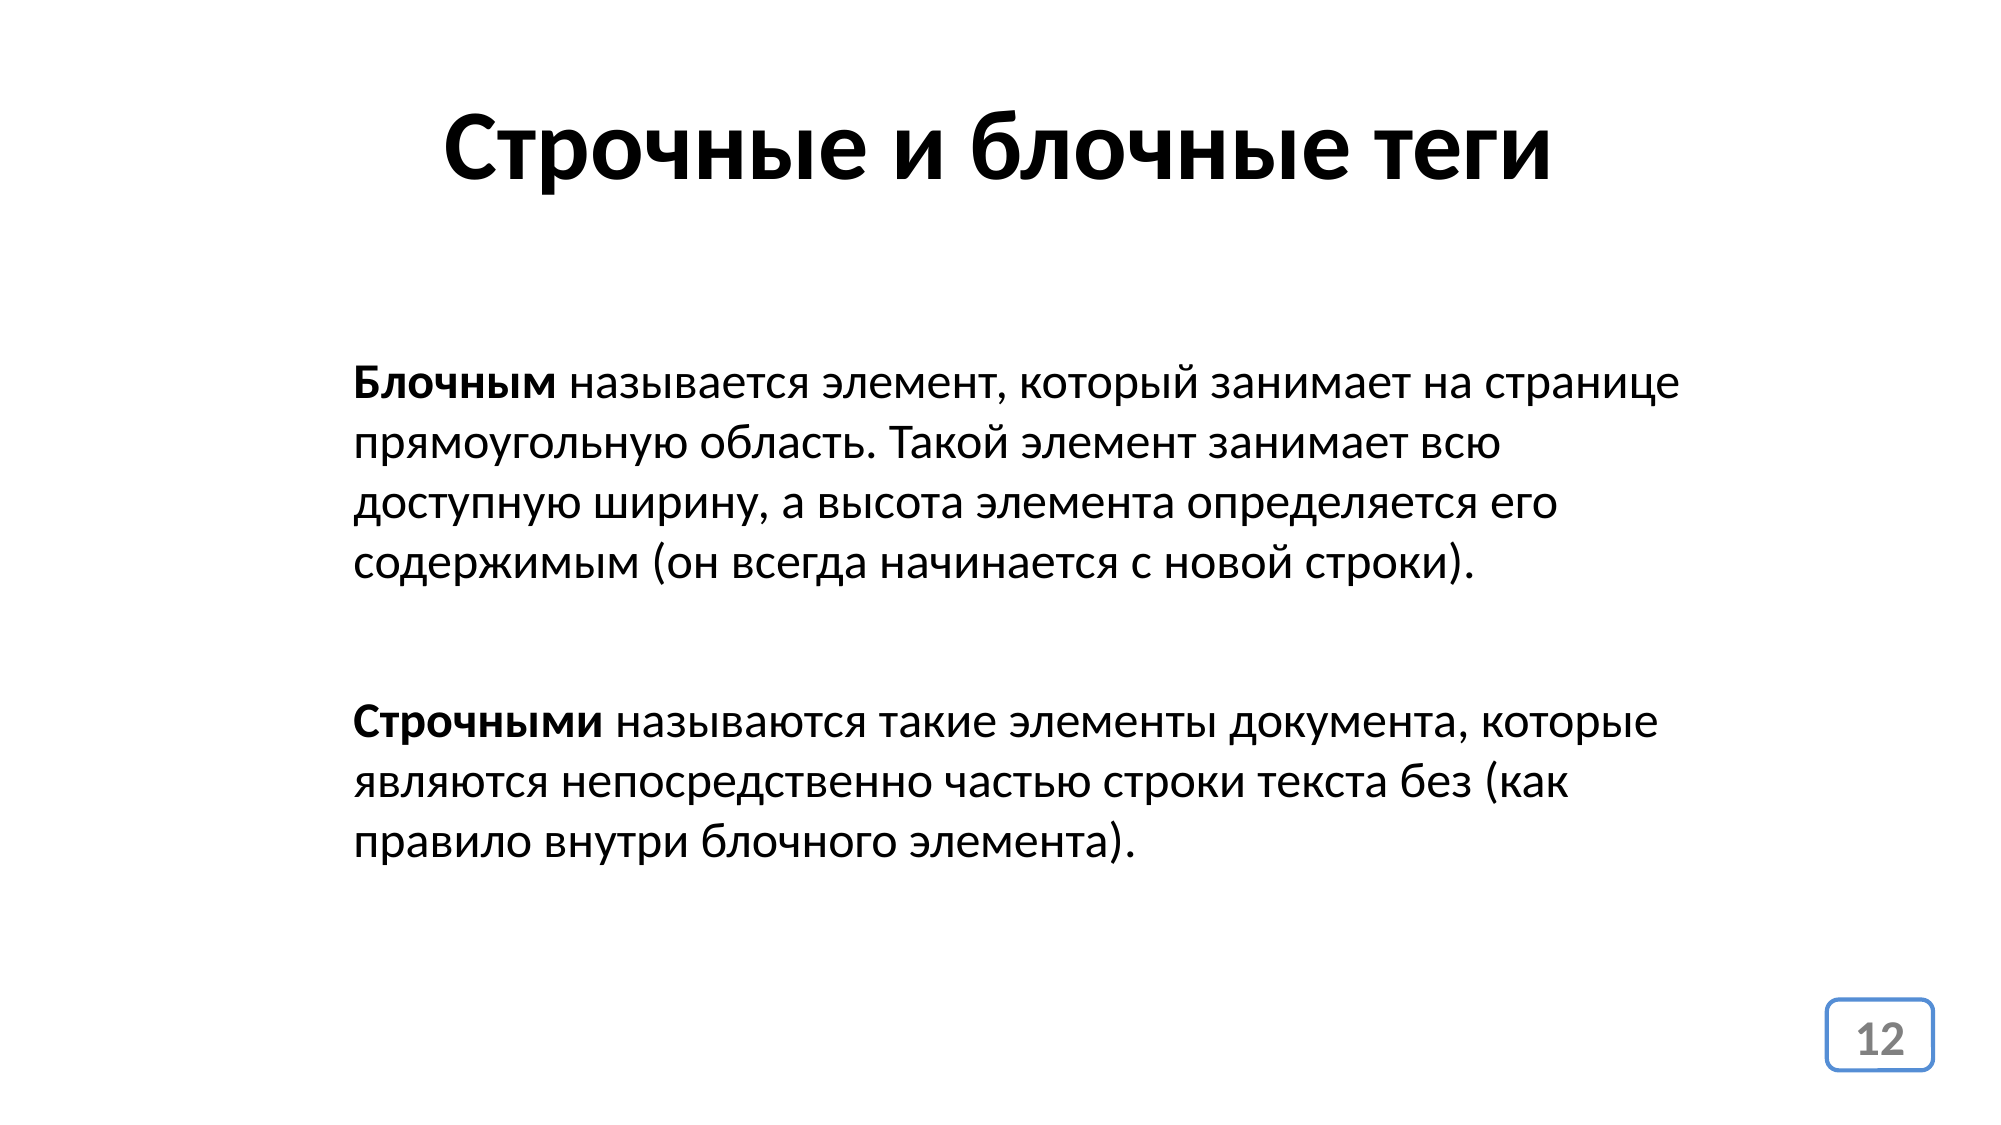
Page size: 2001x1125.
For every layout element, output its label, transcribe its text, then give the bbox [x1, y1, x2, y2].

text_box Строчными называются такие элементы документа, которые являются непосредственно частью строки текста без (как правило внутри блочного элемента). [338, 680, 1697, 876]
text_box Строчные и блочные теги [249, 71, 1750, 207]
text_box 12 [1824, 997, 1936, 1073]
text_box Блочным называется элемент, который занимает на странице прямоугольную область. Такой элемент занимает всю доступную ширину, а высота элемента определяется его содержимым (он всегда начинается с новой строки). [338, 341, 1715, 596]
